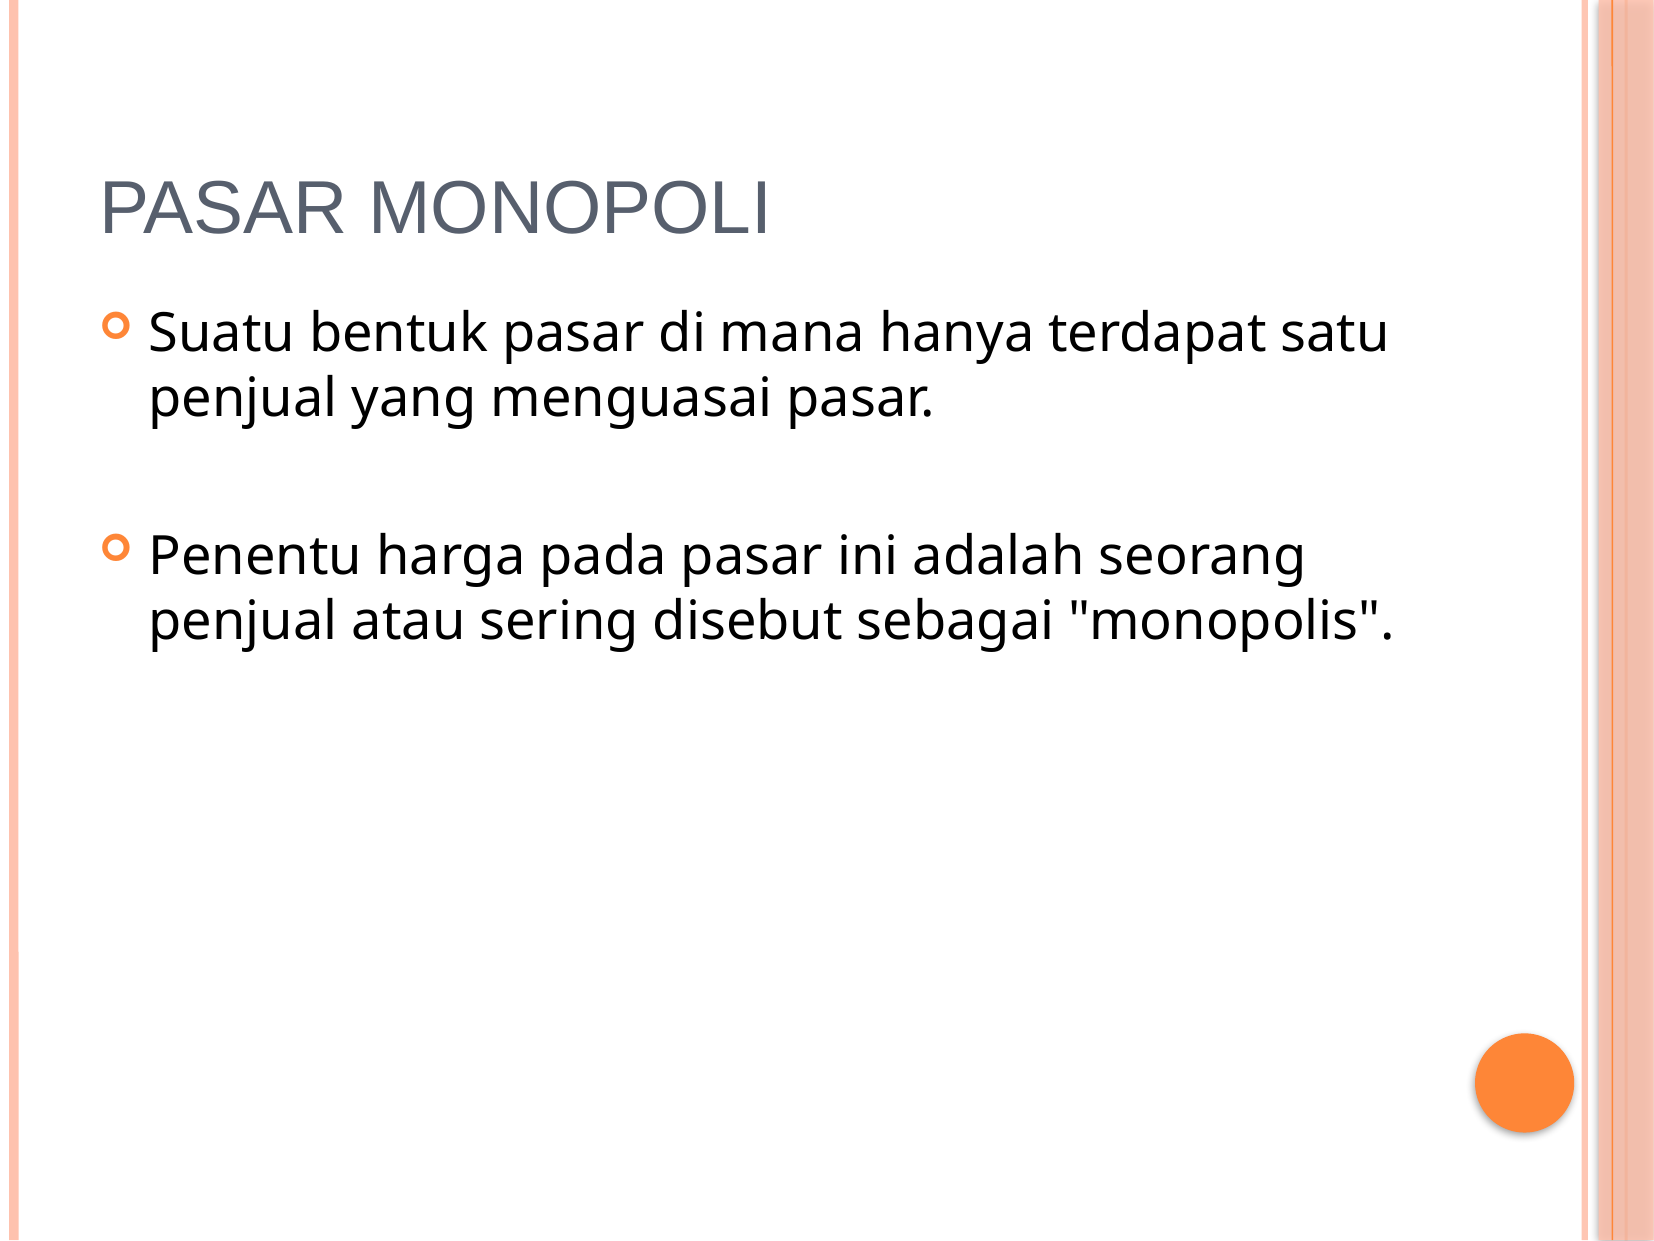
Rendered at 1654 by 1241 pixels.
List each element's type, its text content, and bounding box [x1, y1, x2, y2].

title Pasar Monopoli [82, 49, 1434, 257]
list Suatu bentuk pasar di mana hanya terdapat satu penjual yang menguasai pasar. Penentu harga pada pasar ini adalah seorang penjual atau sering disebut sebagai "monopolis". [82, 289, 1434, 1171]
